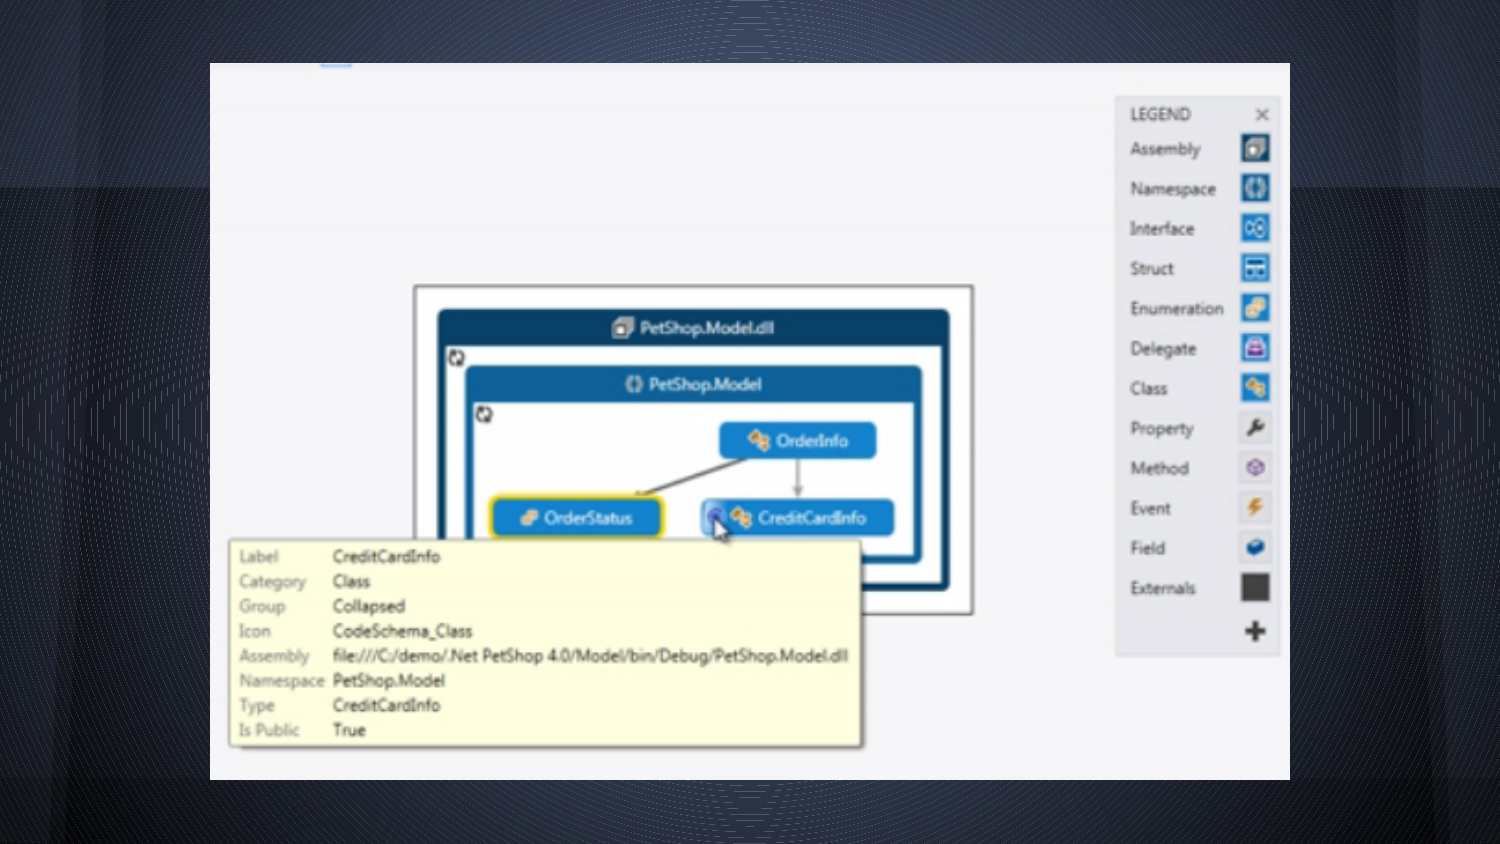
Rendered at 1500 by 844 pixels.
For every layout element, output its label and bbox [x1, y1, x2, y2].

picture [210, 63, 1290, 781]
